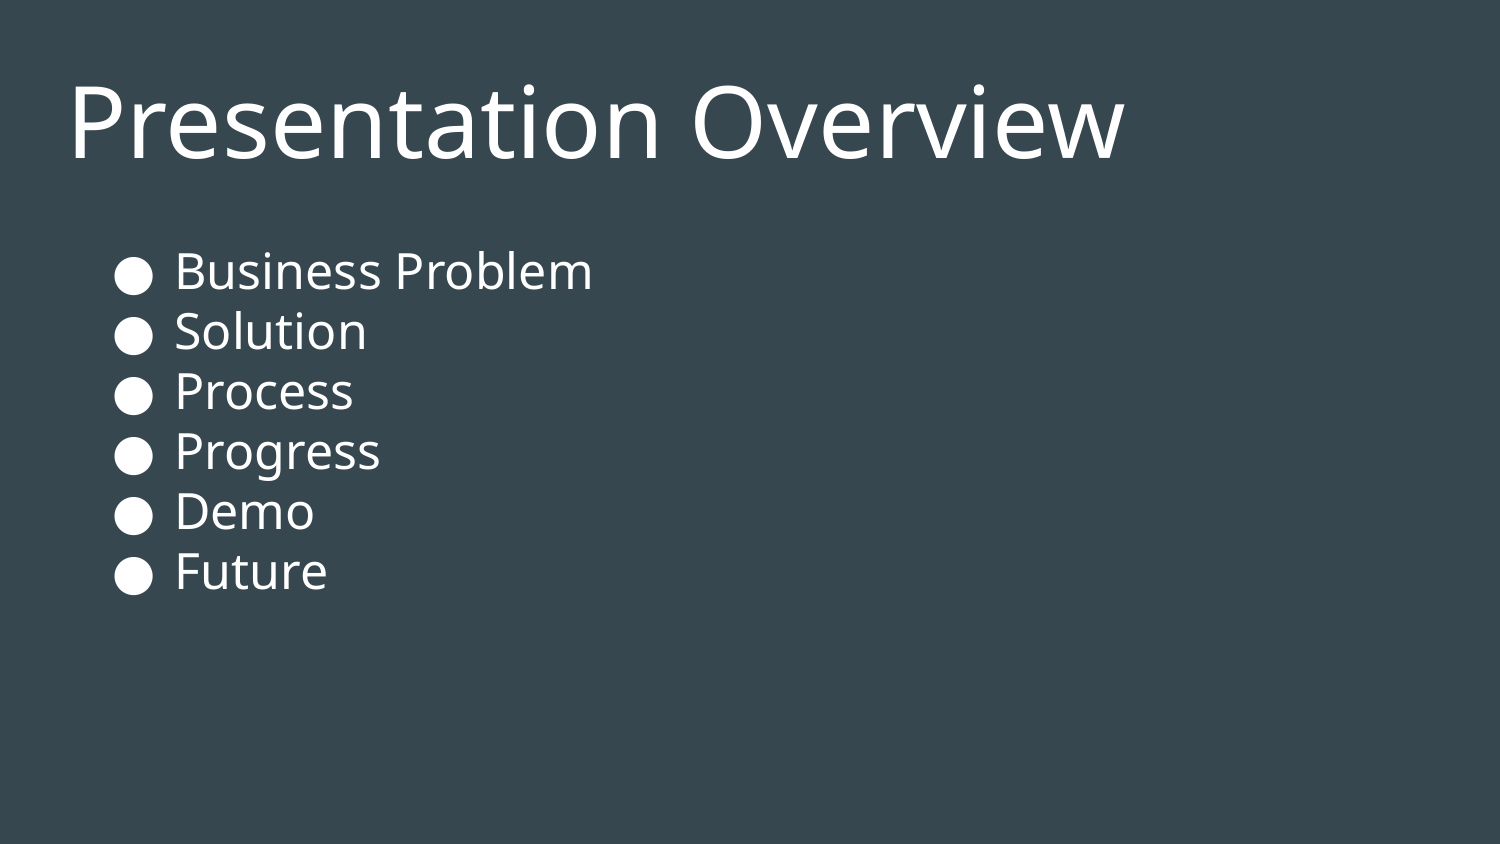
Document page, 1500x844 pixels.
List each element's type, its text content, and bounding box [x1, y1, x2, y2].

title Presentation Overview [51, 43, 1449, 177]
text_box Business Problem Solution Process Progress Demo Future [84, 224, 1388, 763]
